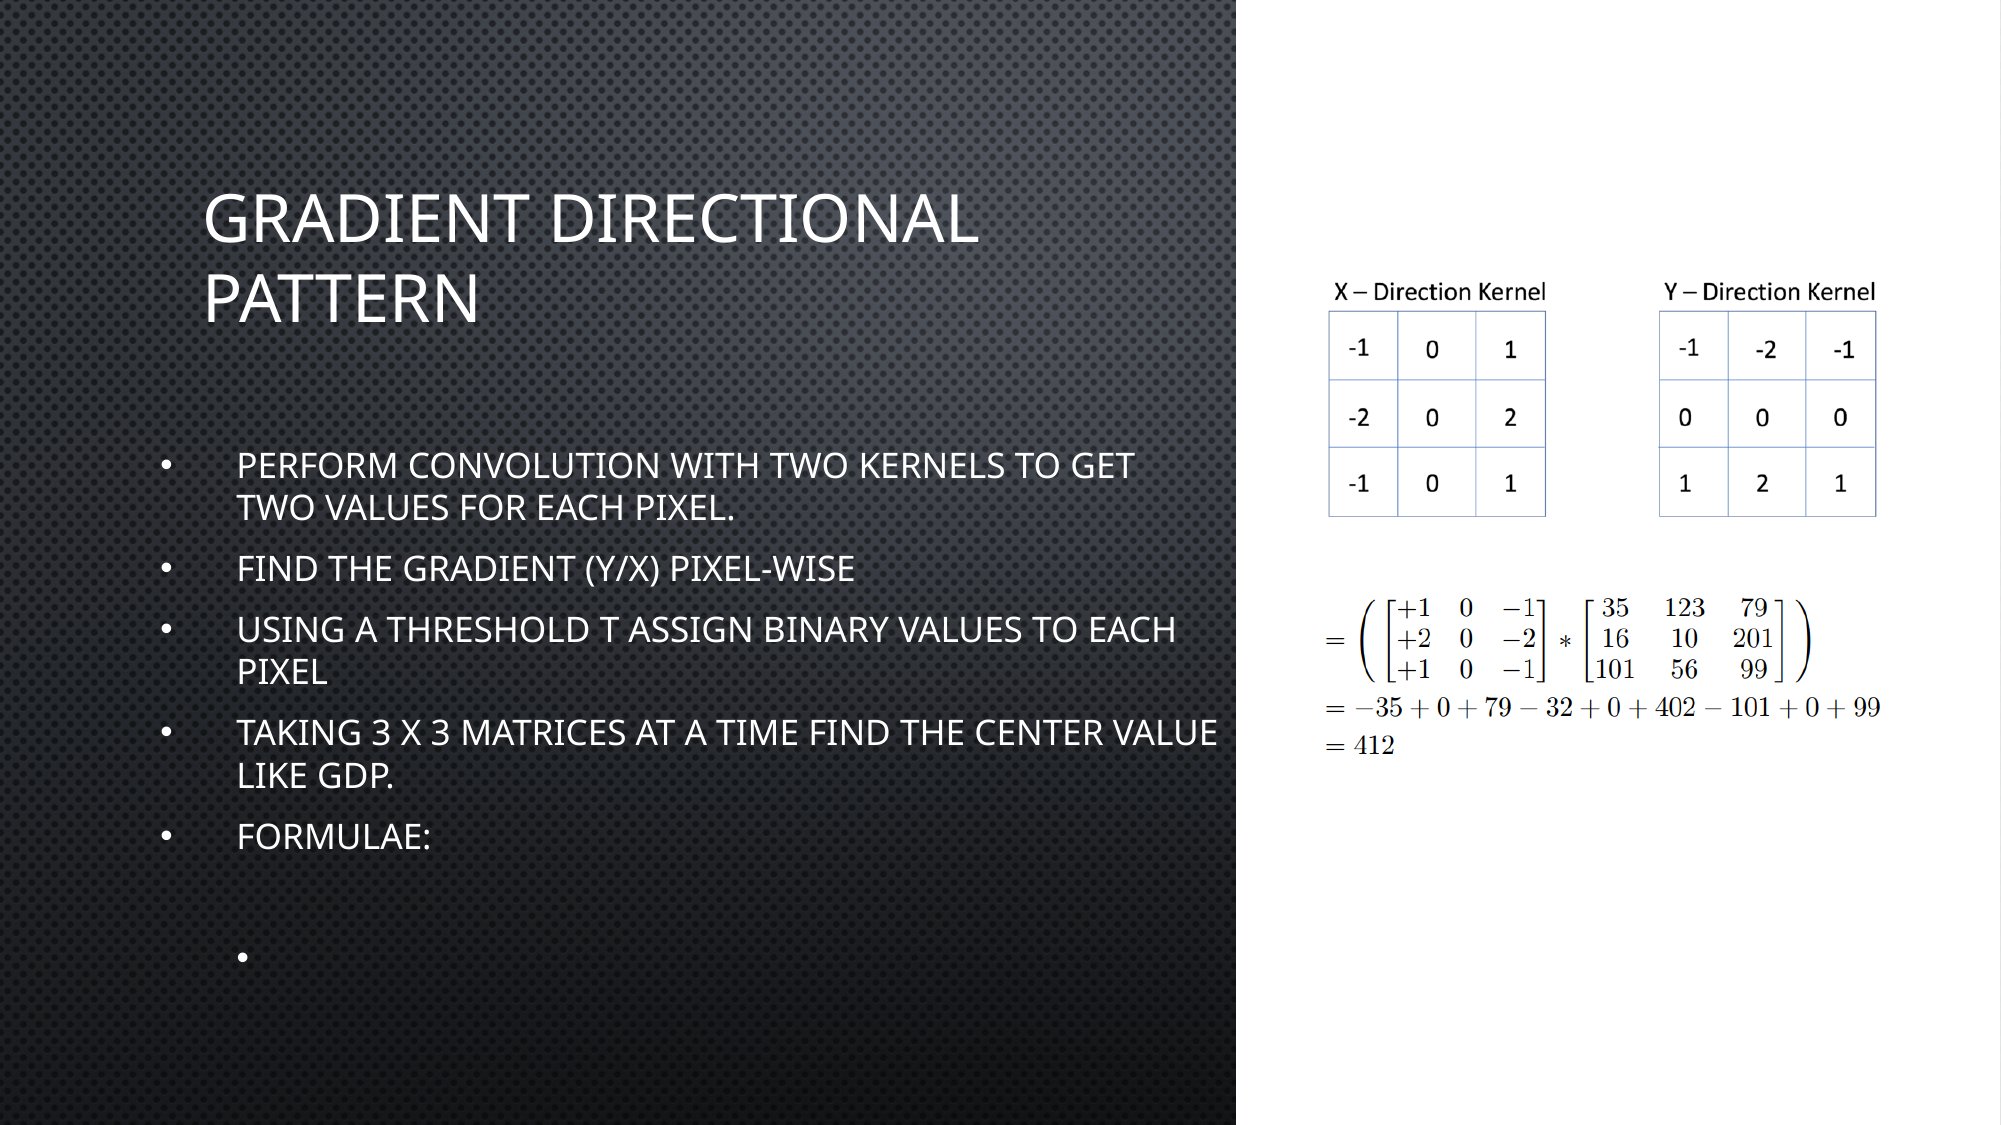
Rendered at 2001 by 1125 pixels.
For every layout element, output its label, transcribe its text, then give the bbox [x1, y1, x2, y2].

picture [1315, 588, 1896, 789]
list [1315, 265, 1896, 537]
title Gradient Directional Pattern [187, 99, 1178, 413]
text_box [1234, 0, 2000, 1125]
